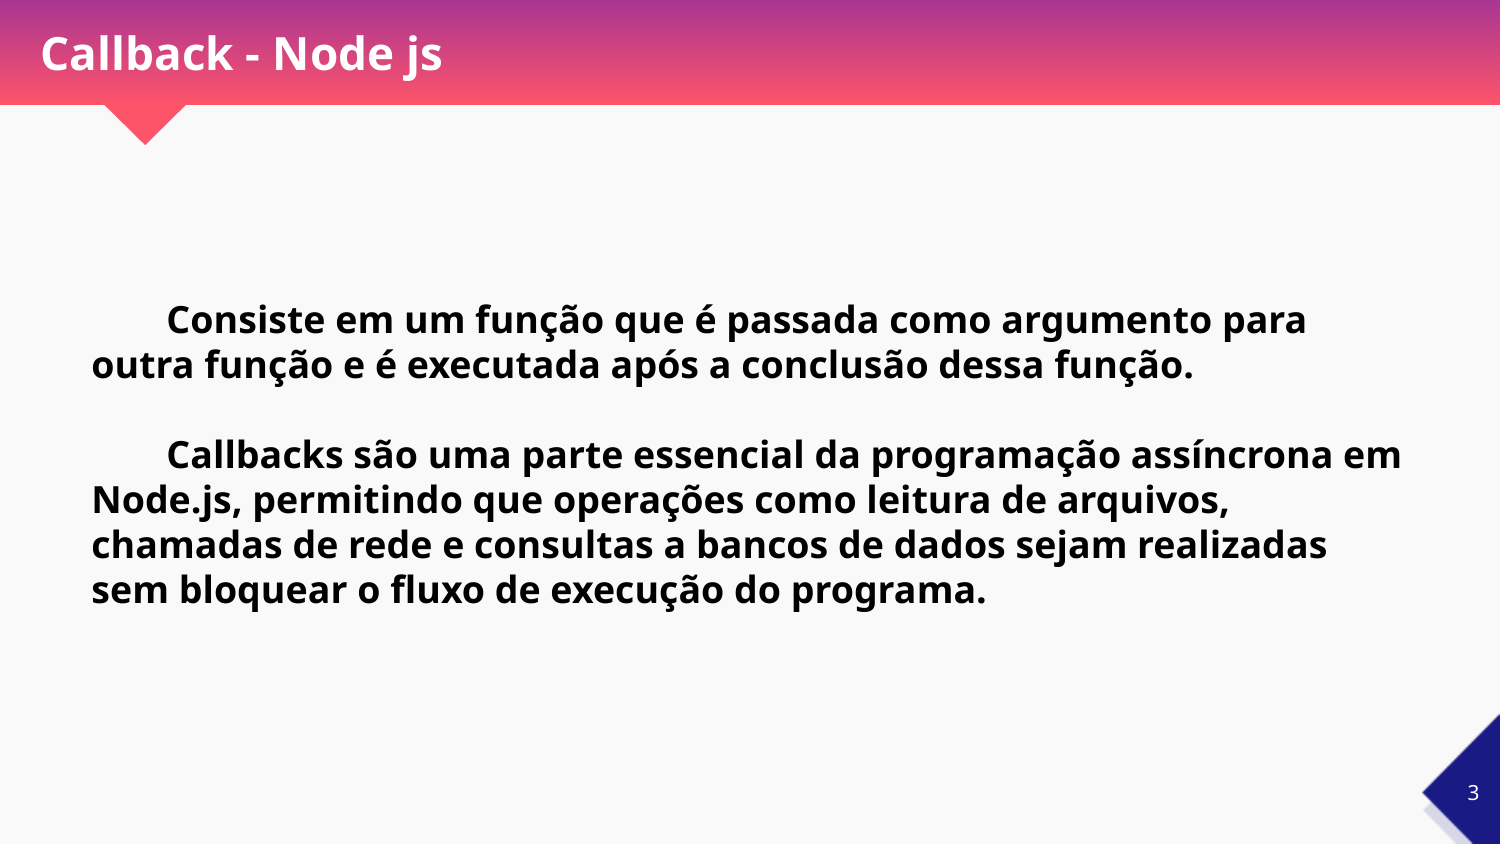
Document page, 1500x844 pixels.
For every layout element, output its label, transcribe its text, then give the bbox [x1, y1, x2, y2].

slide_number ‹#› [1446, 771, 1500, 817]
title Callback - Node js [25, 0, 1475, 105]
picture [1417, 712, 1500, 844]
title Consiste em um função que é passada como argumento para outra função e é executada após a conclusão dessa função. Callbacks são uma parte essencial da programação assíncrona em Node.js, permitindo que operações como leitura de arquivos, chamadas de rede e consultas a bancos de dados sejam realizadas sem bloquear o fluxo de execução do programa. [76, 256, 1424, 652]
